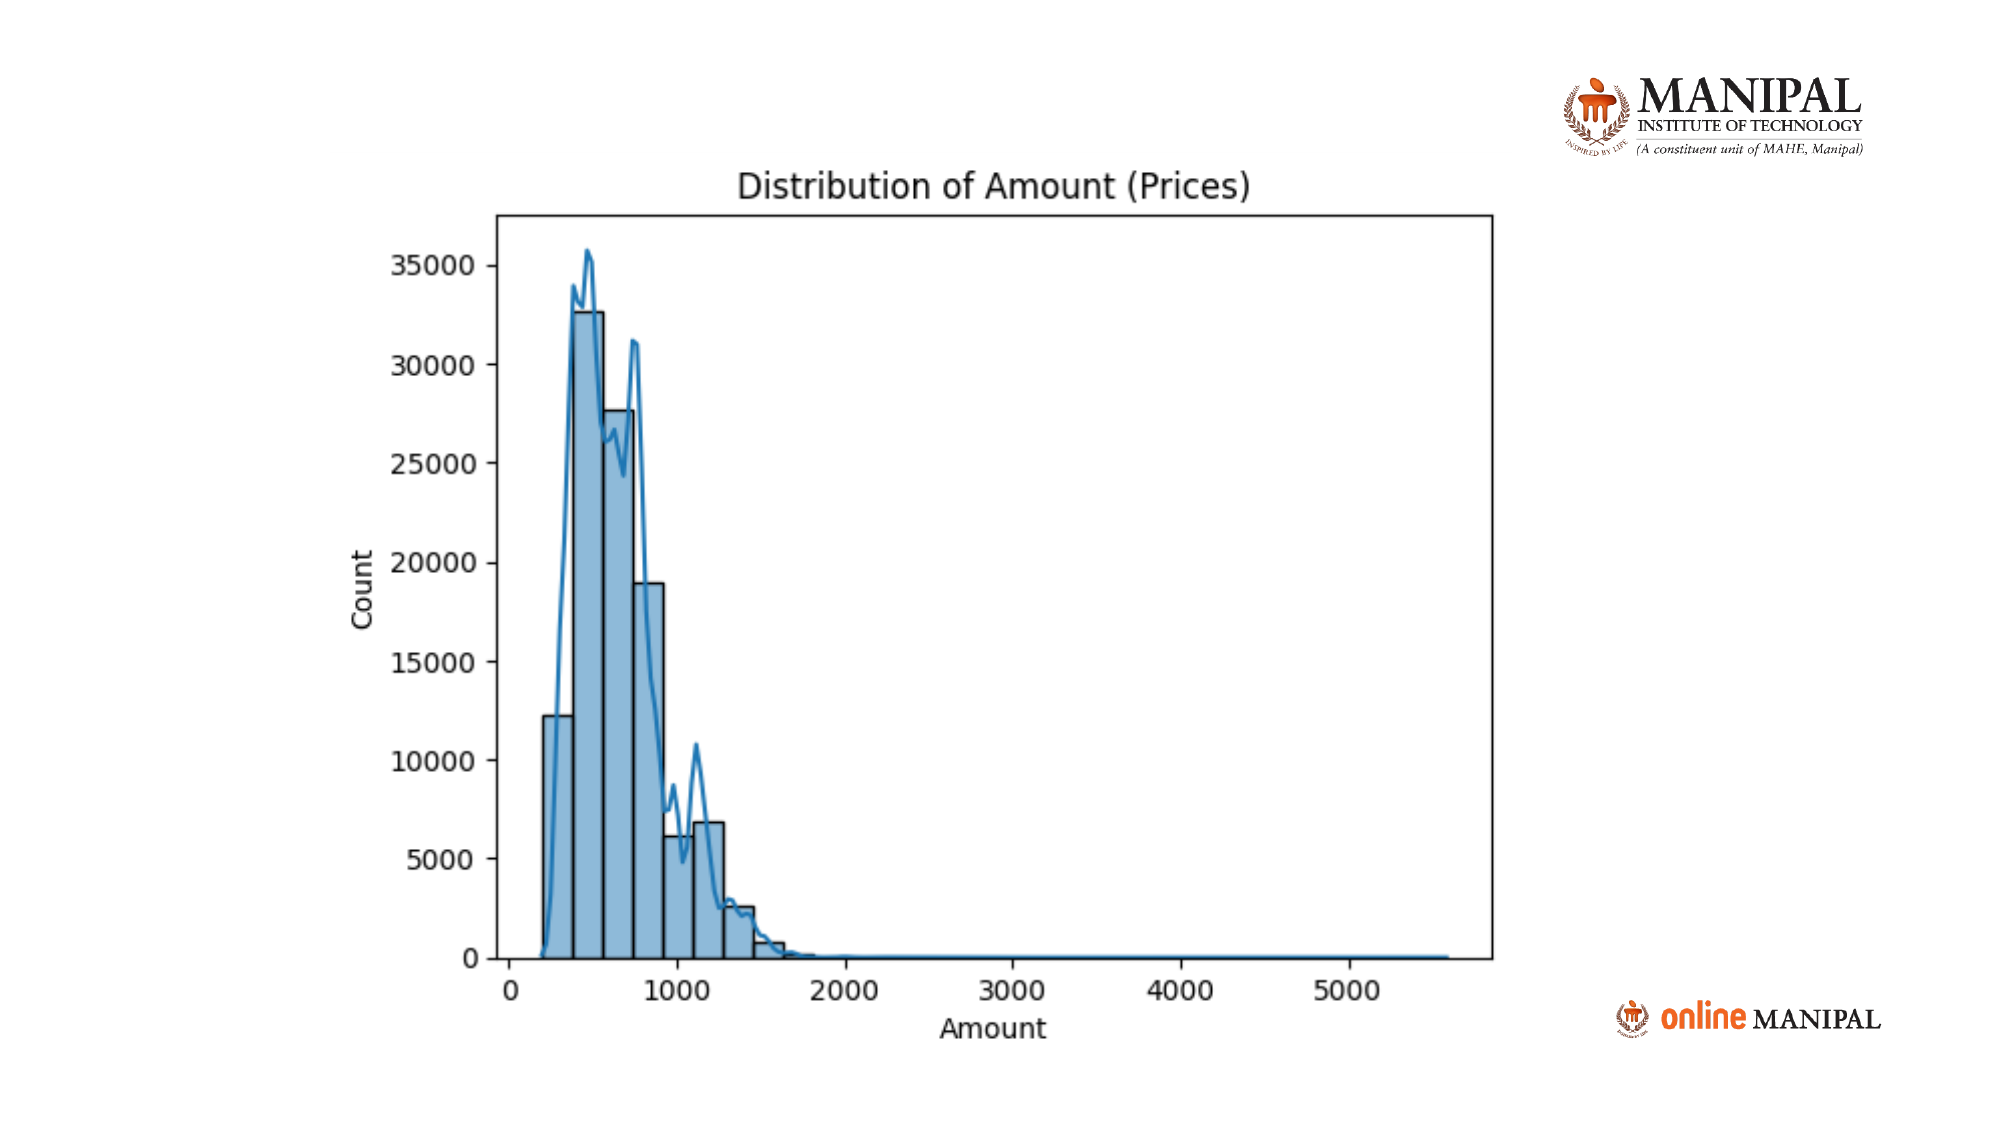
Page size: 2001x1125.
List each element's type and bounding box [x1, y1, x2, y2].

picture [329, 151, 1512, 1065]
picture [1599, 966, 1900, 1073]
picture [1545, 57, 1878, 175]
